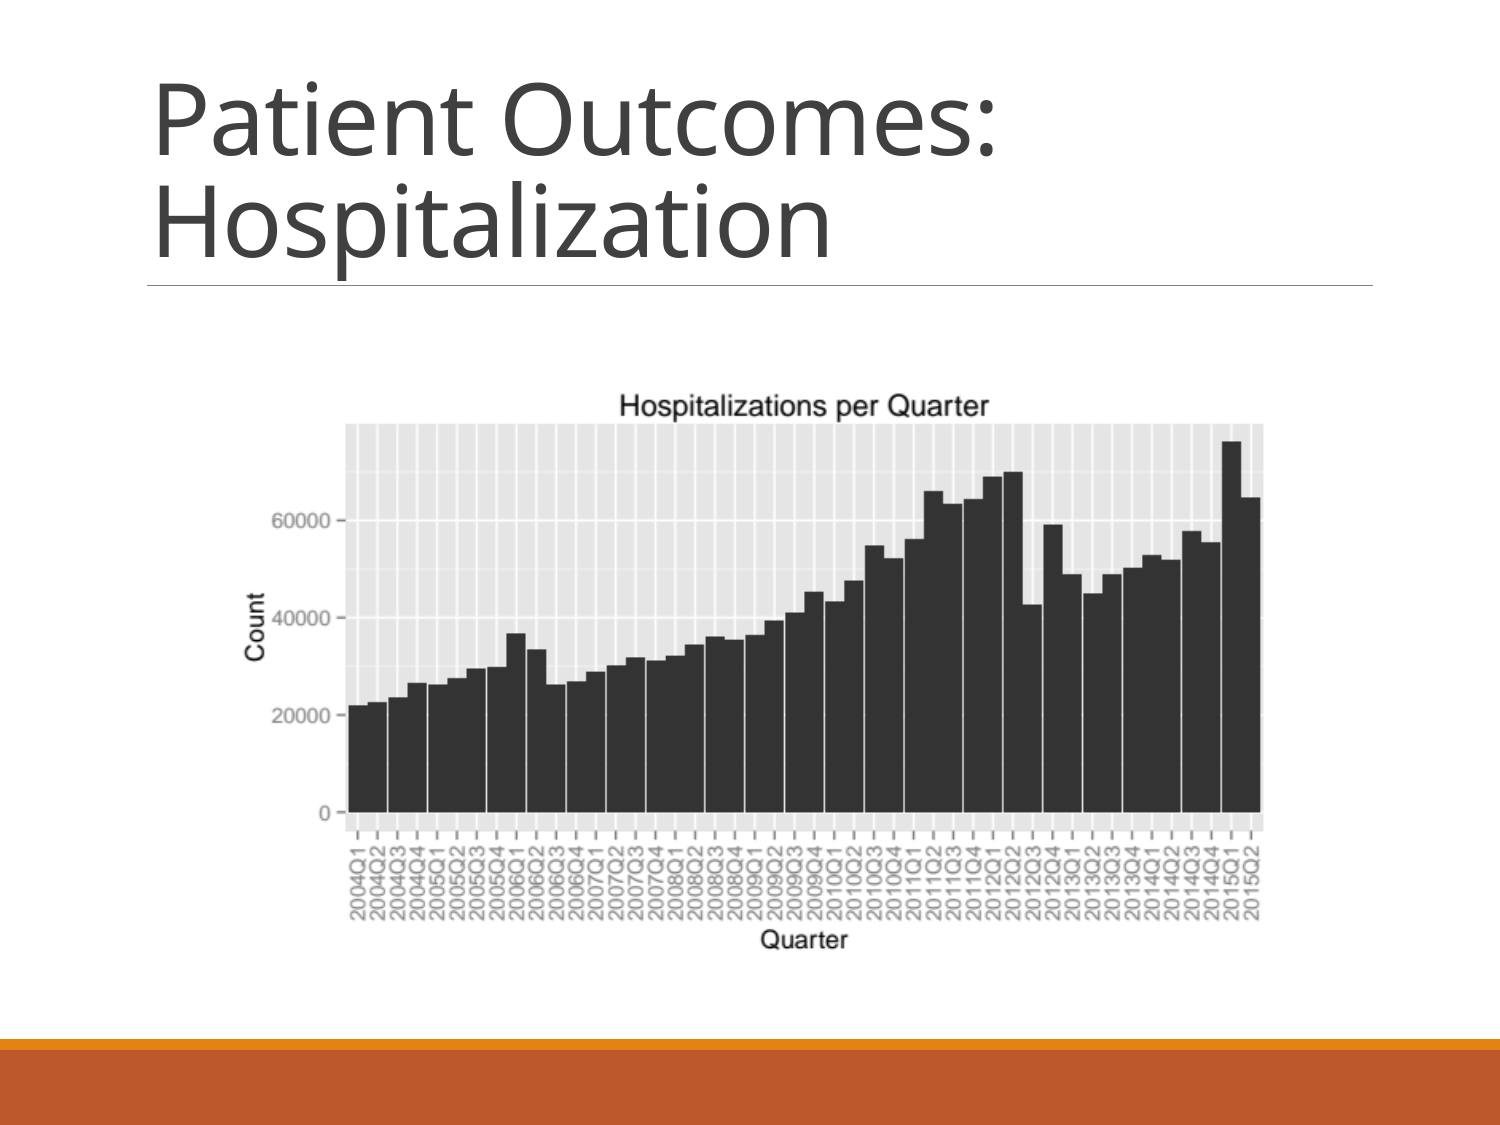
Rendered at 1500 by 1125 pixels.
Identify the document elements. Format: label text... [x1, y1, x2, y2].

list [223, 357, 1292, 968]
title Patient Outcomes: Hospitalization [135, 47, 1373, 285]
